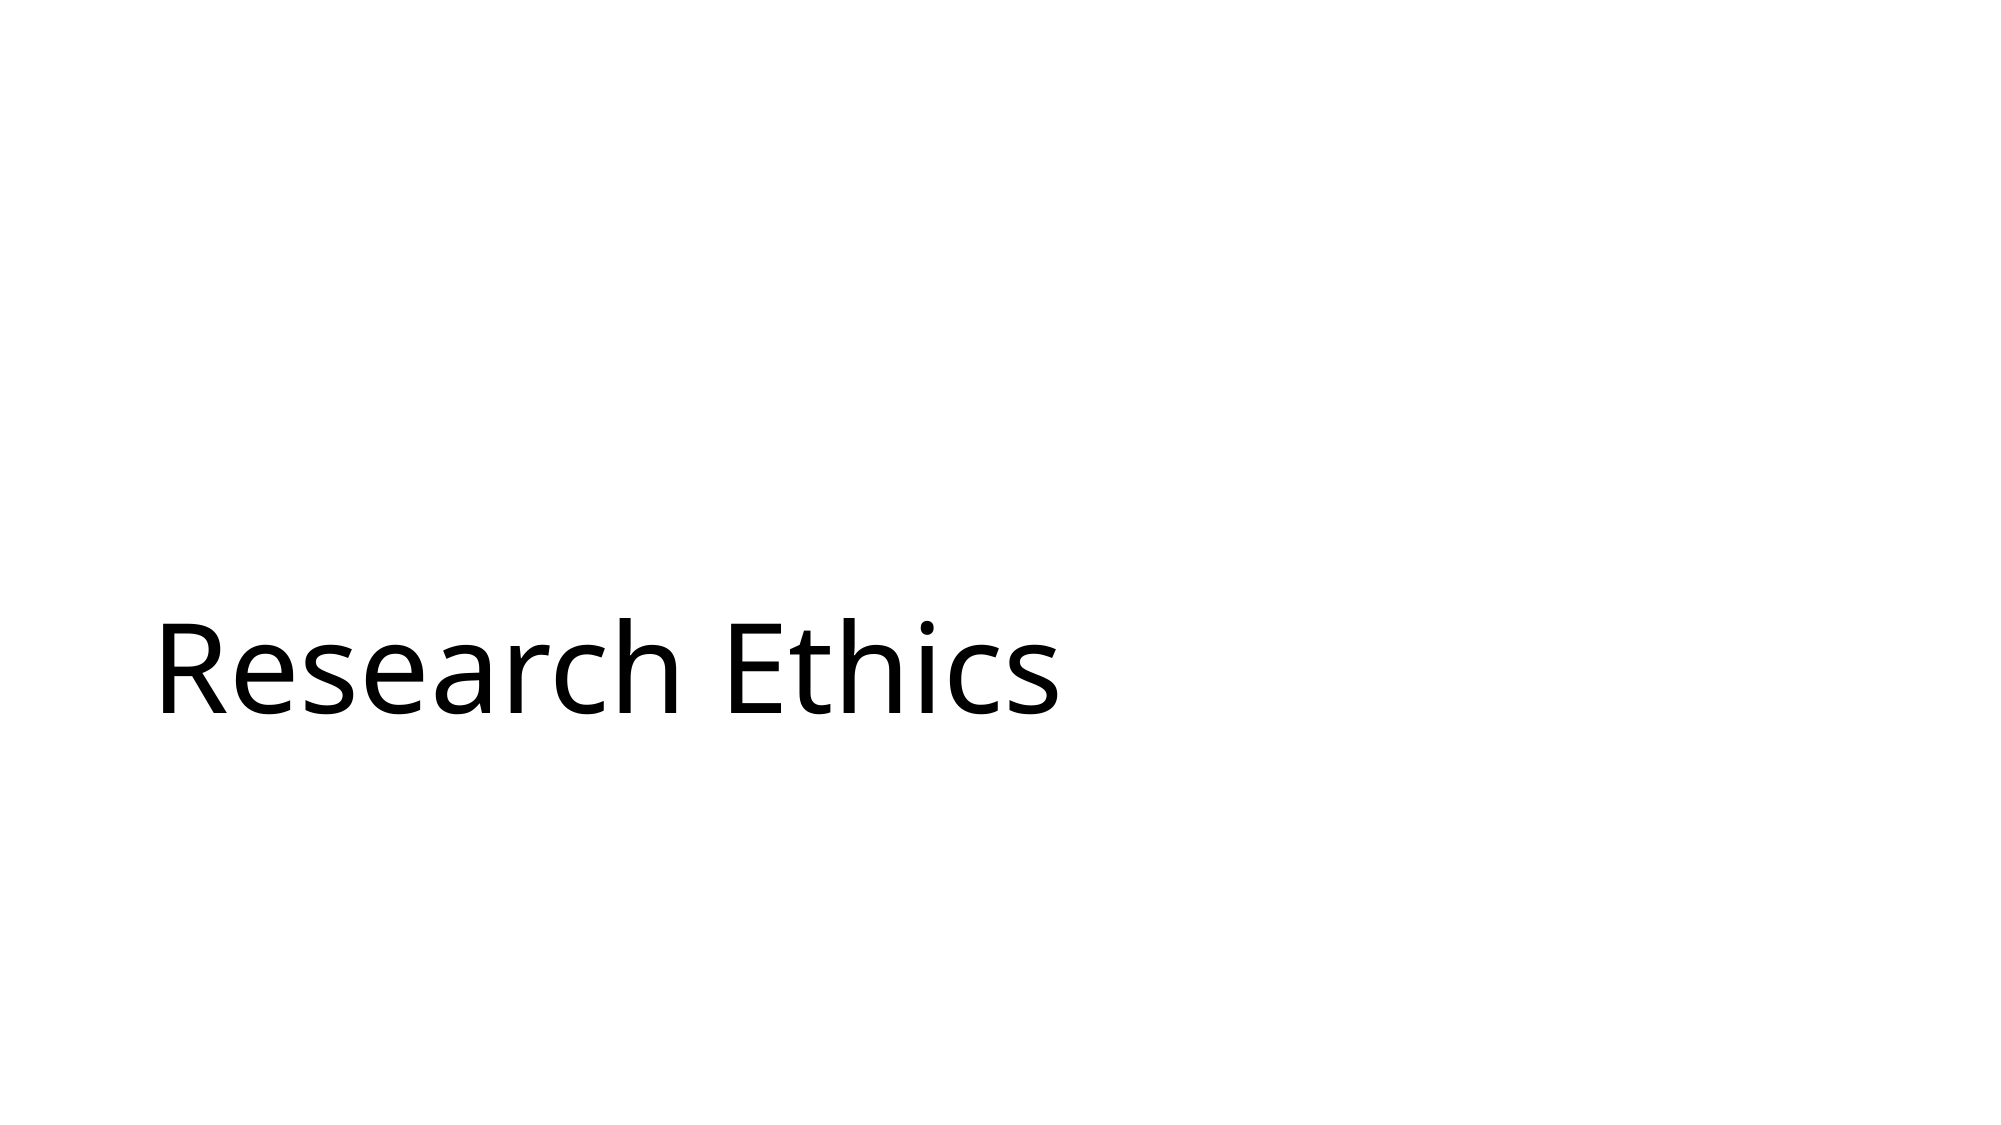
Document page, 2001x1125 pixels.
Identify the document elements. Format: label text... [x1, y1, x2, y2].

title Research Ethics [136, 280, 1862, 749]
